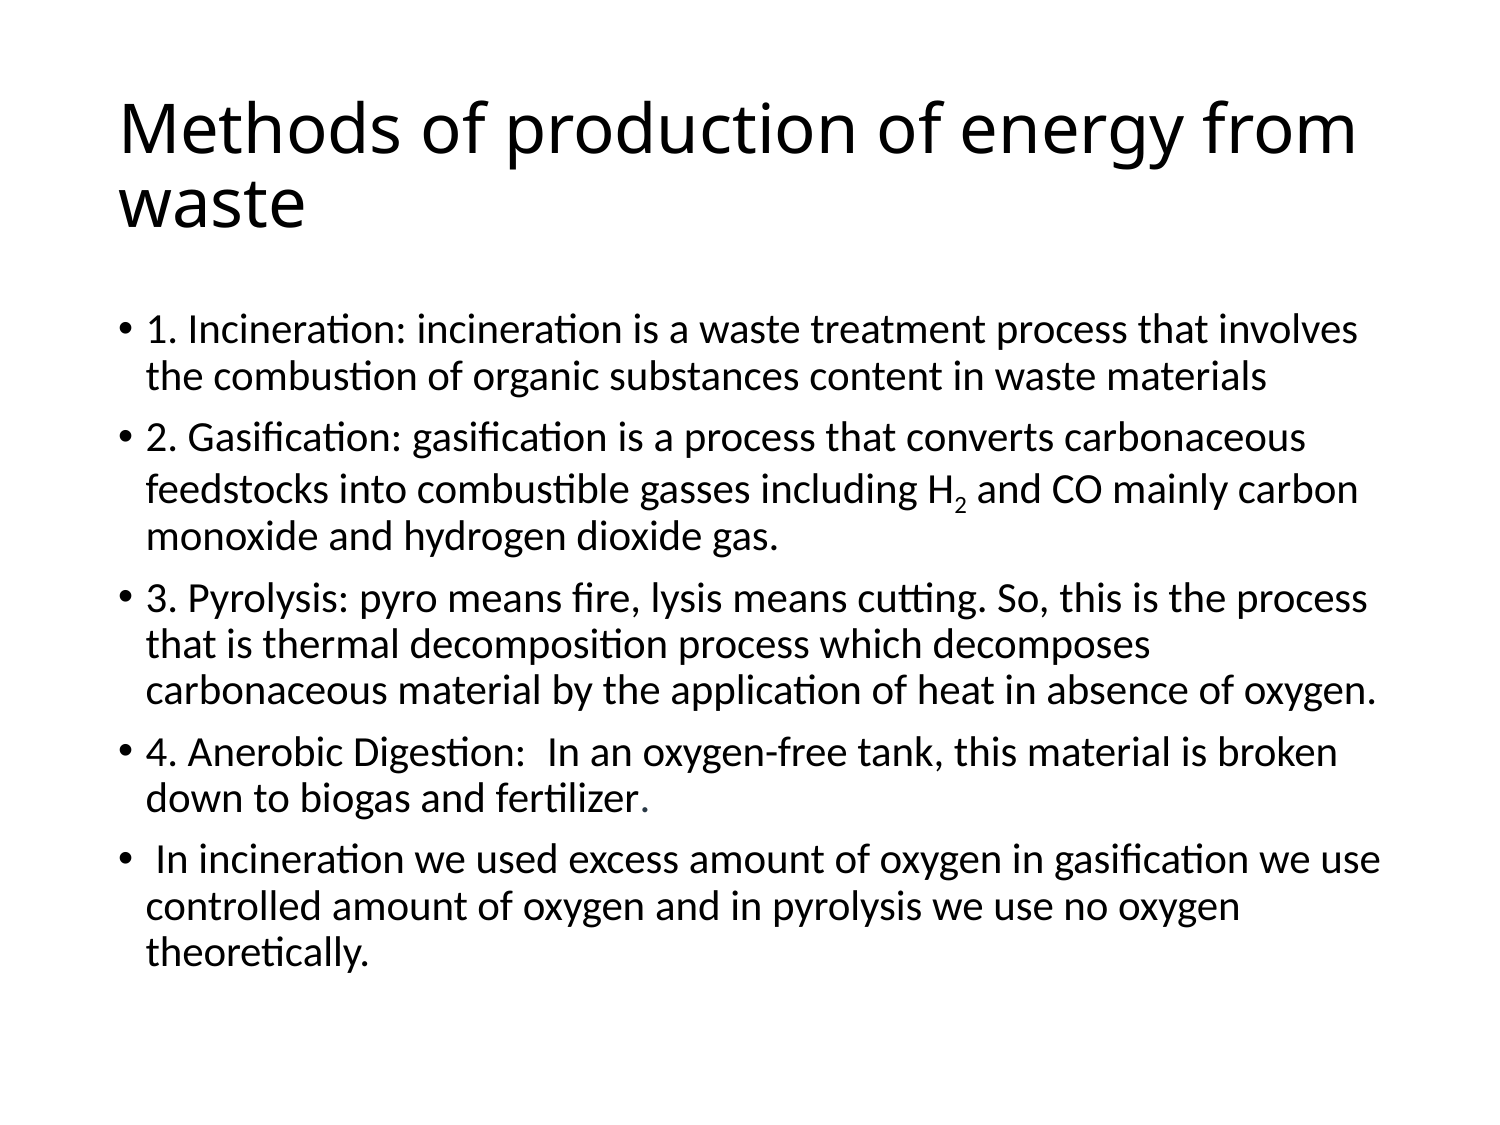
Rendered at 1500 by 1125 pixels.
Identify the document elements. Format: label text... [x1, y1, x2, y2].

title Methods of production of energy from waste [103, 59, 1397, 278]
list 1. Incineration: incineration is a waste treatment process that involves the combustion of organic substances content in waste materials 2. Gasification: gasification is a process that converts carbonaceous feedstocks into combustible gasses including H2 and CO mainly carbon monoxide and hydrogen dioxide gas. 3. Pyrolysis: pyro means fire, lysis means cutting. So, this is the process that is thermal decomposition process which decomposes carbonaceous material by the application of heat in absence of oxygen. 4. Anerobic Digestion: In an oxygen-free tank, this material is broken down to biogas and fertilizer. In incineration we used excess amount of oxygen in gasification we use controlled amount of oxygen and in pyrolysis we use no oxygen theoretically. [103, 299, 1397, 1014]
